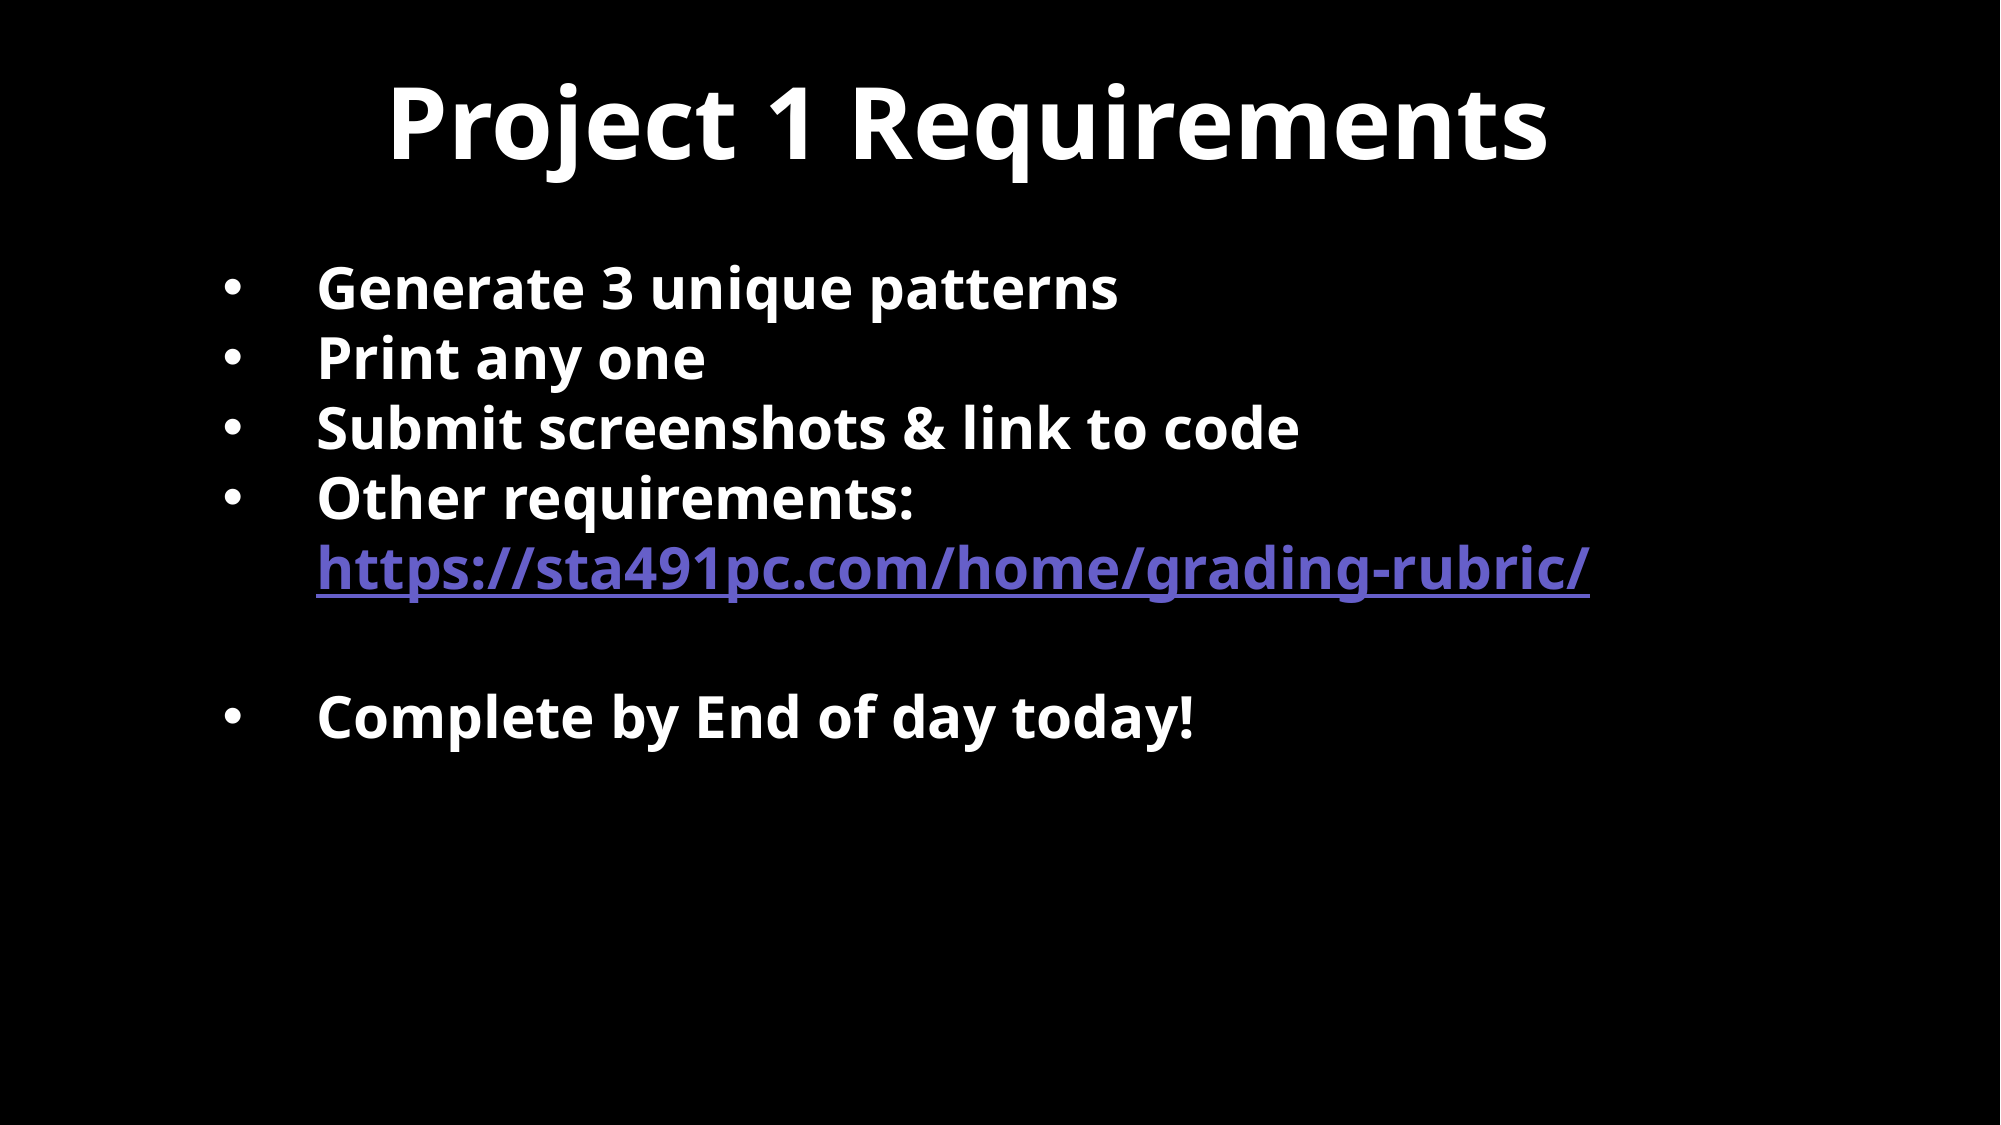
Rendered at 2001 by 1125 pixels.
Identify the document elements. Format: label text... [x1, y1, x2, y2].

text_box Project 1 Requirements [154, 51, 1783, 187]
text_box Generate 3 unique patterns Print any one Submit screenshots & link to code Other requirements: https://sta491pc.com/home/grading-rubric/ Complete by End of day today! [207, 243, 1902, 988]
